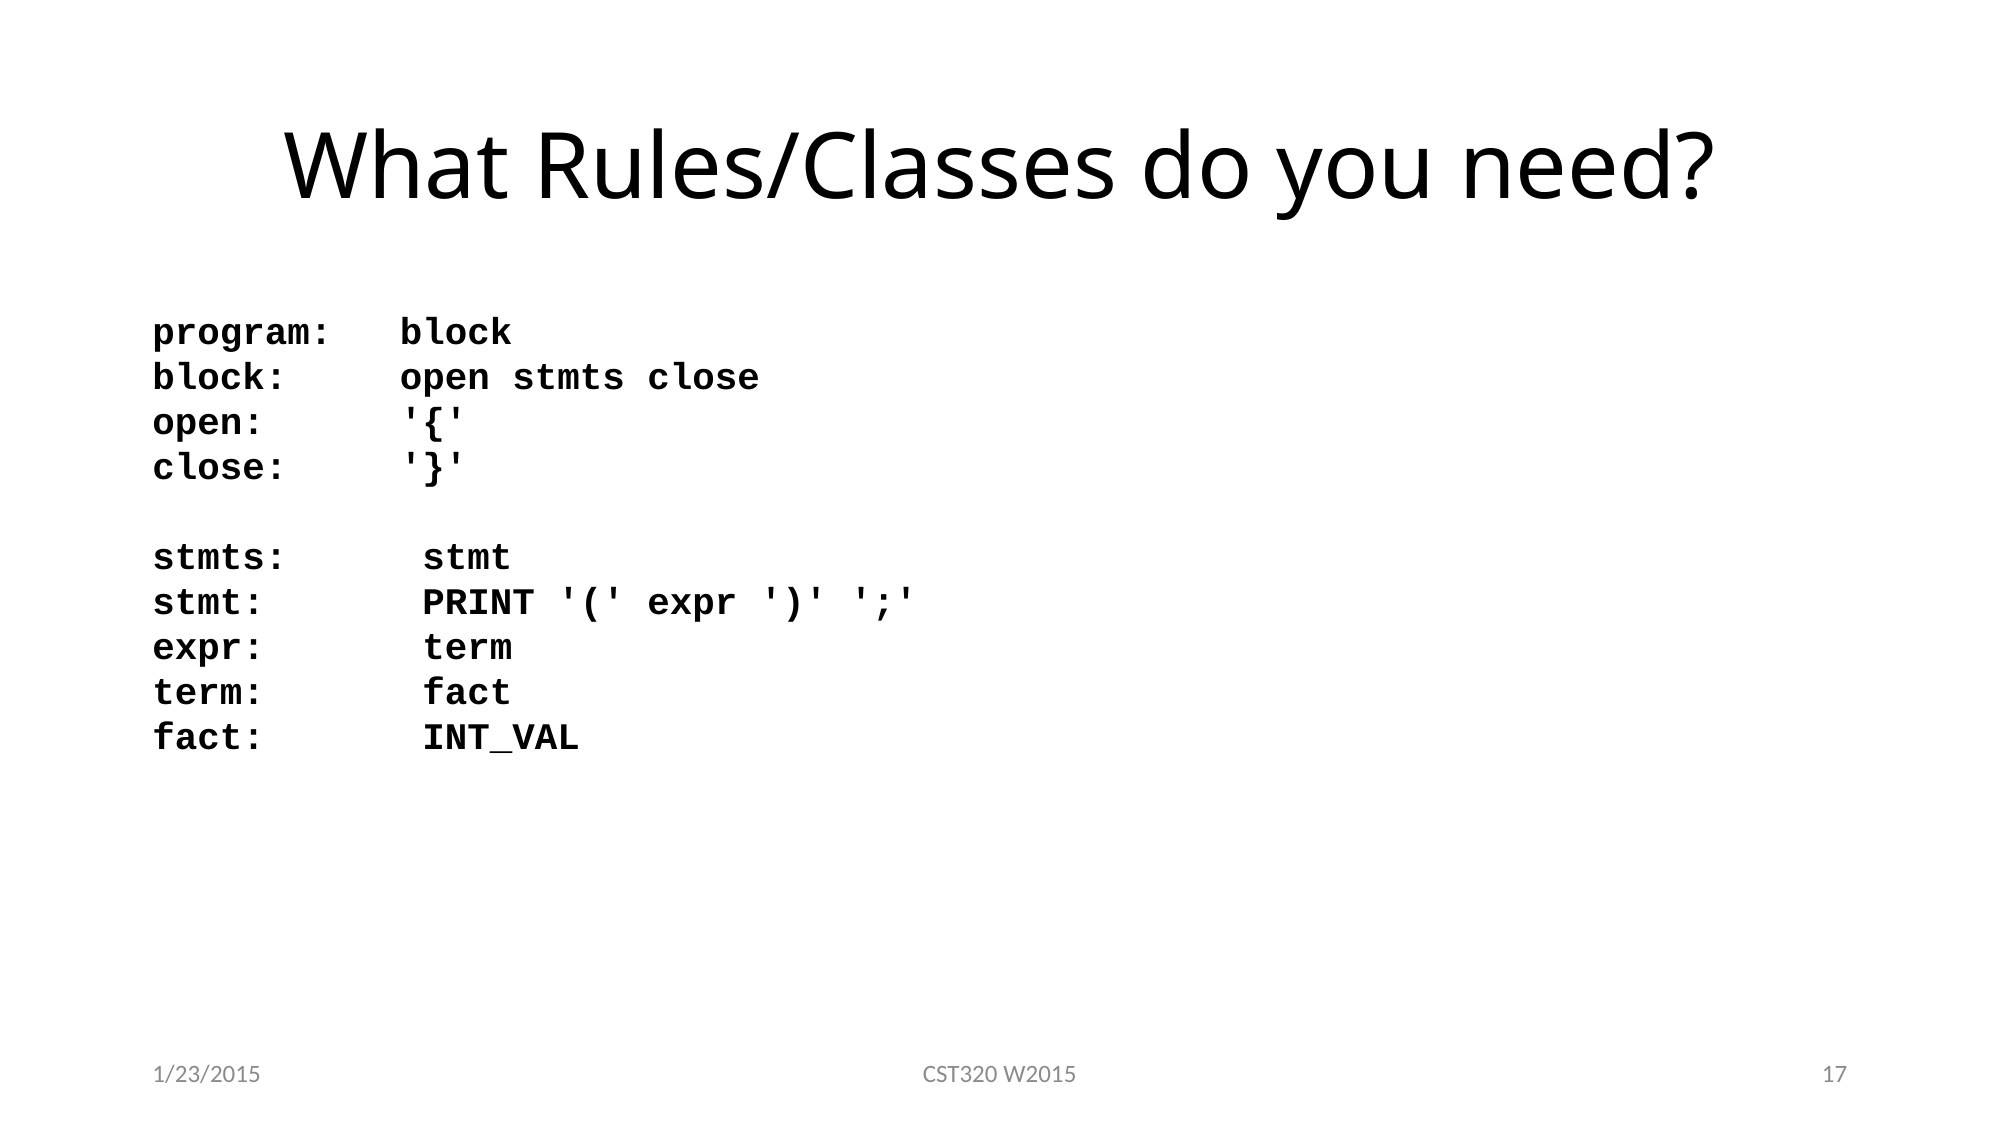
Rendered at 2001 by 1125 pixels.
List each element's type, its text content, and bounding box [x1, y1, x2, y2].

title What Rules/Classes do you need? [137, 59, 1863, 278]
slide_number 17 [1412, 1042, 1863, 1103]
list program: block block: open stmts close open: '{' close: '}' stmts: stmt stmt: PRINT '(' expr ')' ';' expr: term term: fact fact: INT_VAL [137, 299, 1863, 1014]
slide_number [137, 1042, 588, 1103]
footer CST320 W2015 [662, 1042, 1338, 1103]
